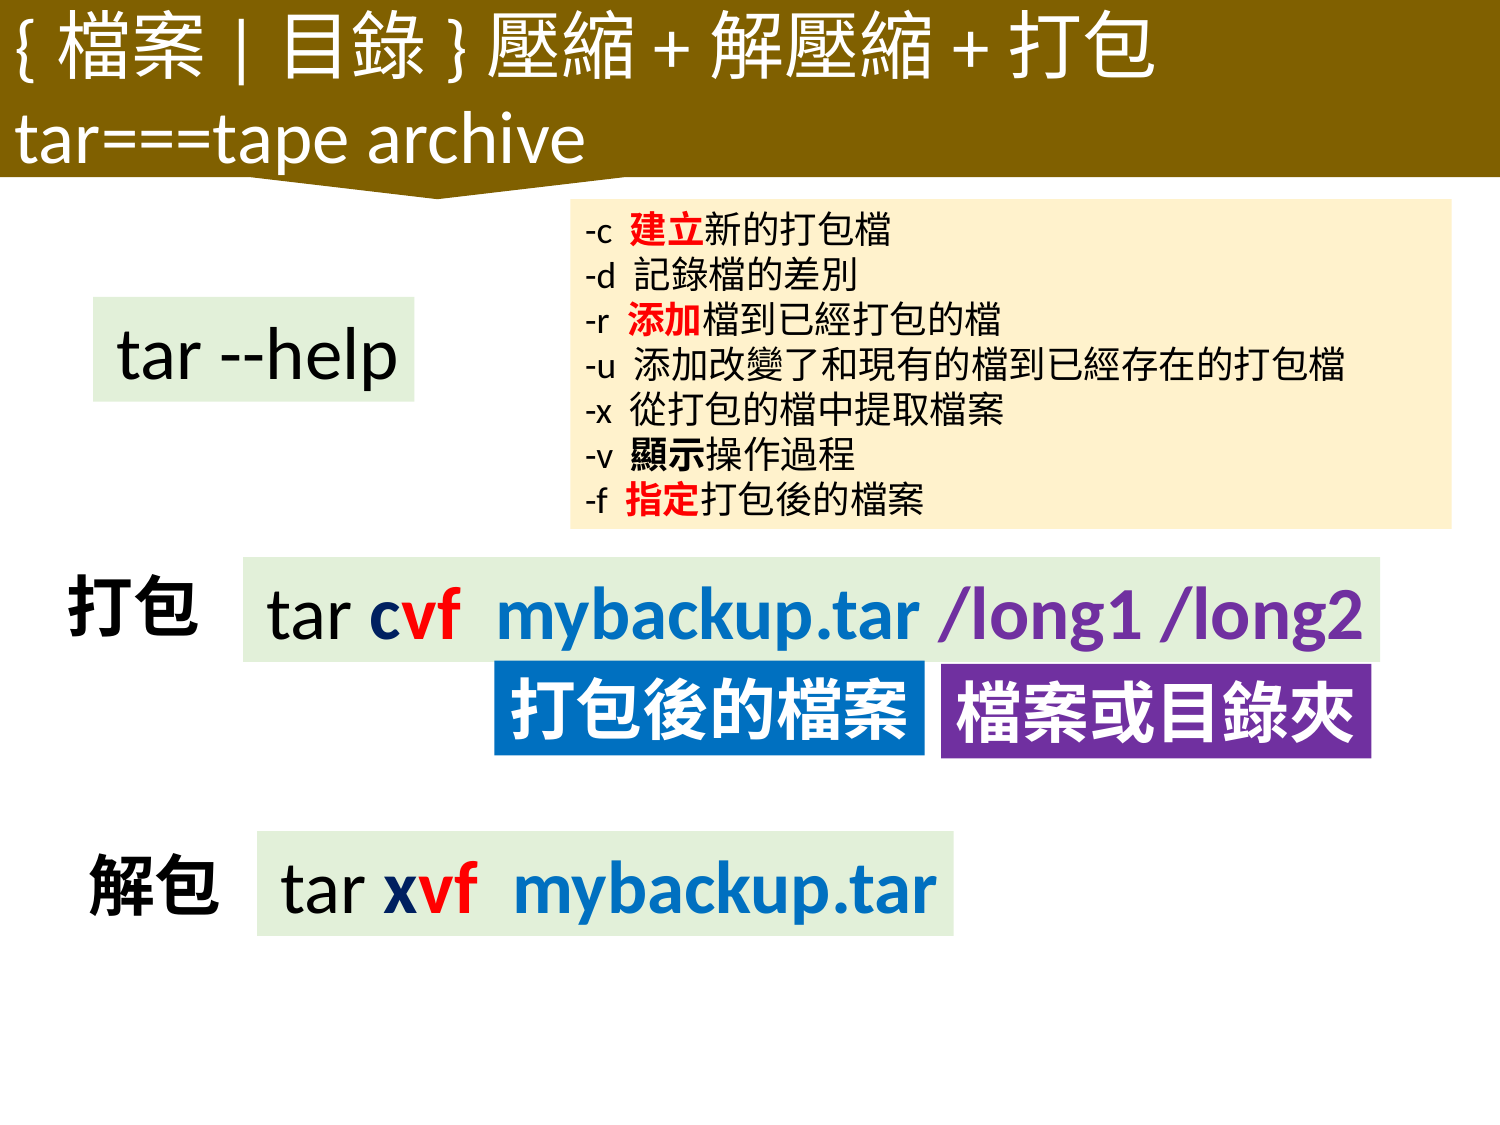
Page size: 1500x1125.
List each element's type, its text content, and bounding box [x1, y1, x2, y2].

text_box 打包後的檔案 [494, 660, 925, 756]
text_box tar xvf mybackup.tar [257, 831, 954, 936]
text_box 檔案或目錄夾 [941, 663, 1372, 759]
text_box tar cvf mybackup.tar /long1 /long2 [243, 557, 1381, 662]
text_box tar --help [93, 296, 415, 402]
text_box 解包 [73, 836, 237, 931]
text_box 打包 [51, 557, 215, 652]
text_box -c 建立新的打包檔 -d 記錄檔的差別 -r 添加檔到已經打包的檔 -u 添加改變了和現有的檔到已經存在的打包檔 -x 從打包的檔中提取檔案 -v 顯示操作過程 -f 指定打包後的檔案 [570, 199, 1452, 529]
text_box {檔案|目錄}壓縮+解壓縮+打包 tar===tape archive [0, 0, 1500, 201]
